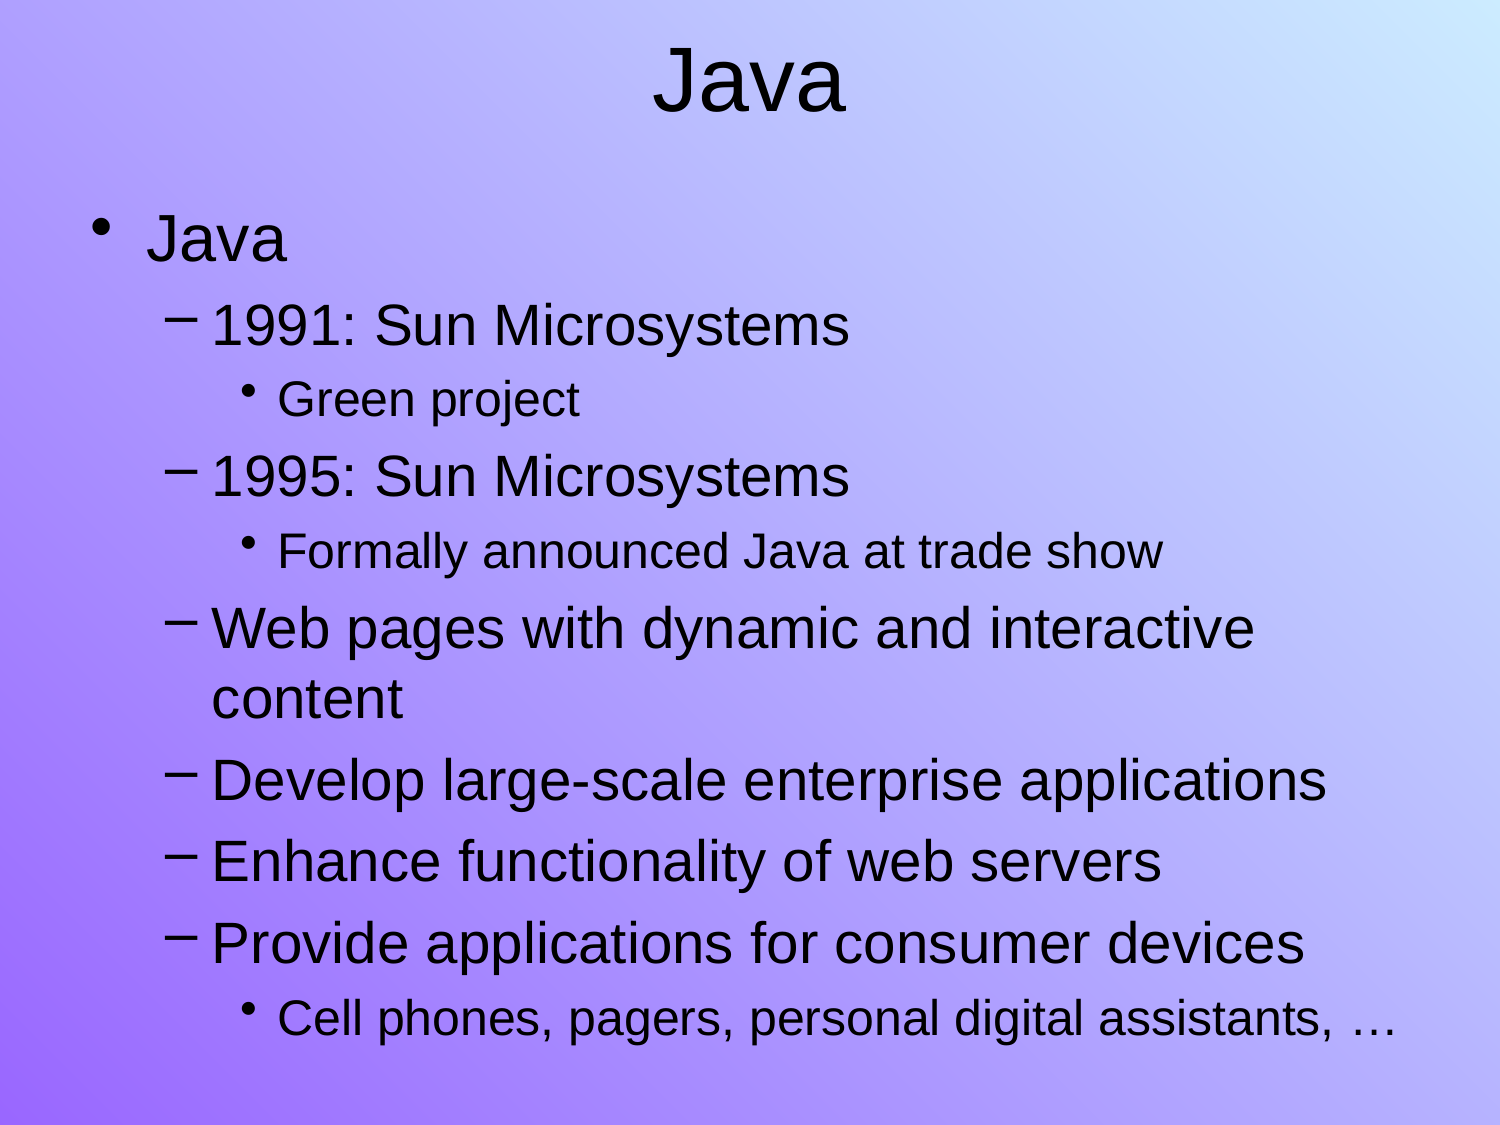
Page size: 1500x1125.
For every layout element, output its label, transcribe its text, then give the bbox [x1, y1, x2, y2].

title Java [74, 0, 1426, 151]
list Java 1991: Sun Microsystems Green project 1995: Sun Microsystems Formally announced Java at trade show Web pages with dynamic and interactive content Develop large-scale enterprise applications Enhance functionality of web servers Provide applications for consumer devices Cell phones, pagers, personal digital assistants, … [74, 187, 1426, 931]
